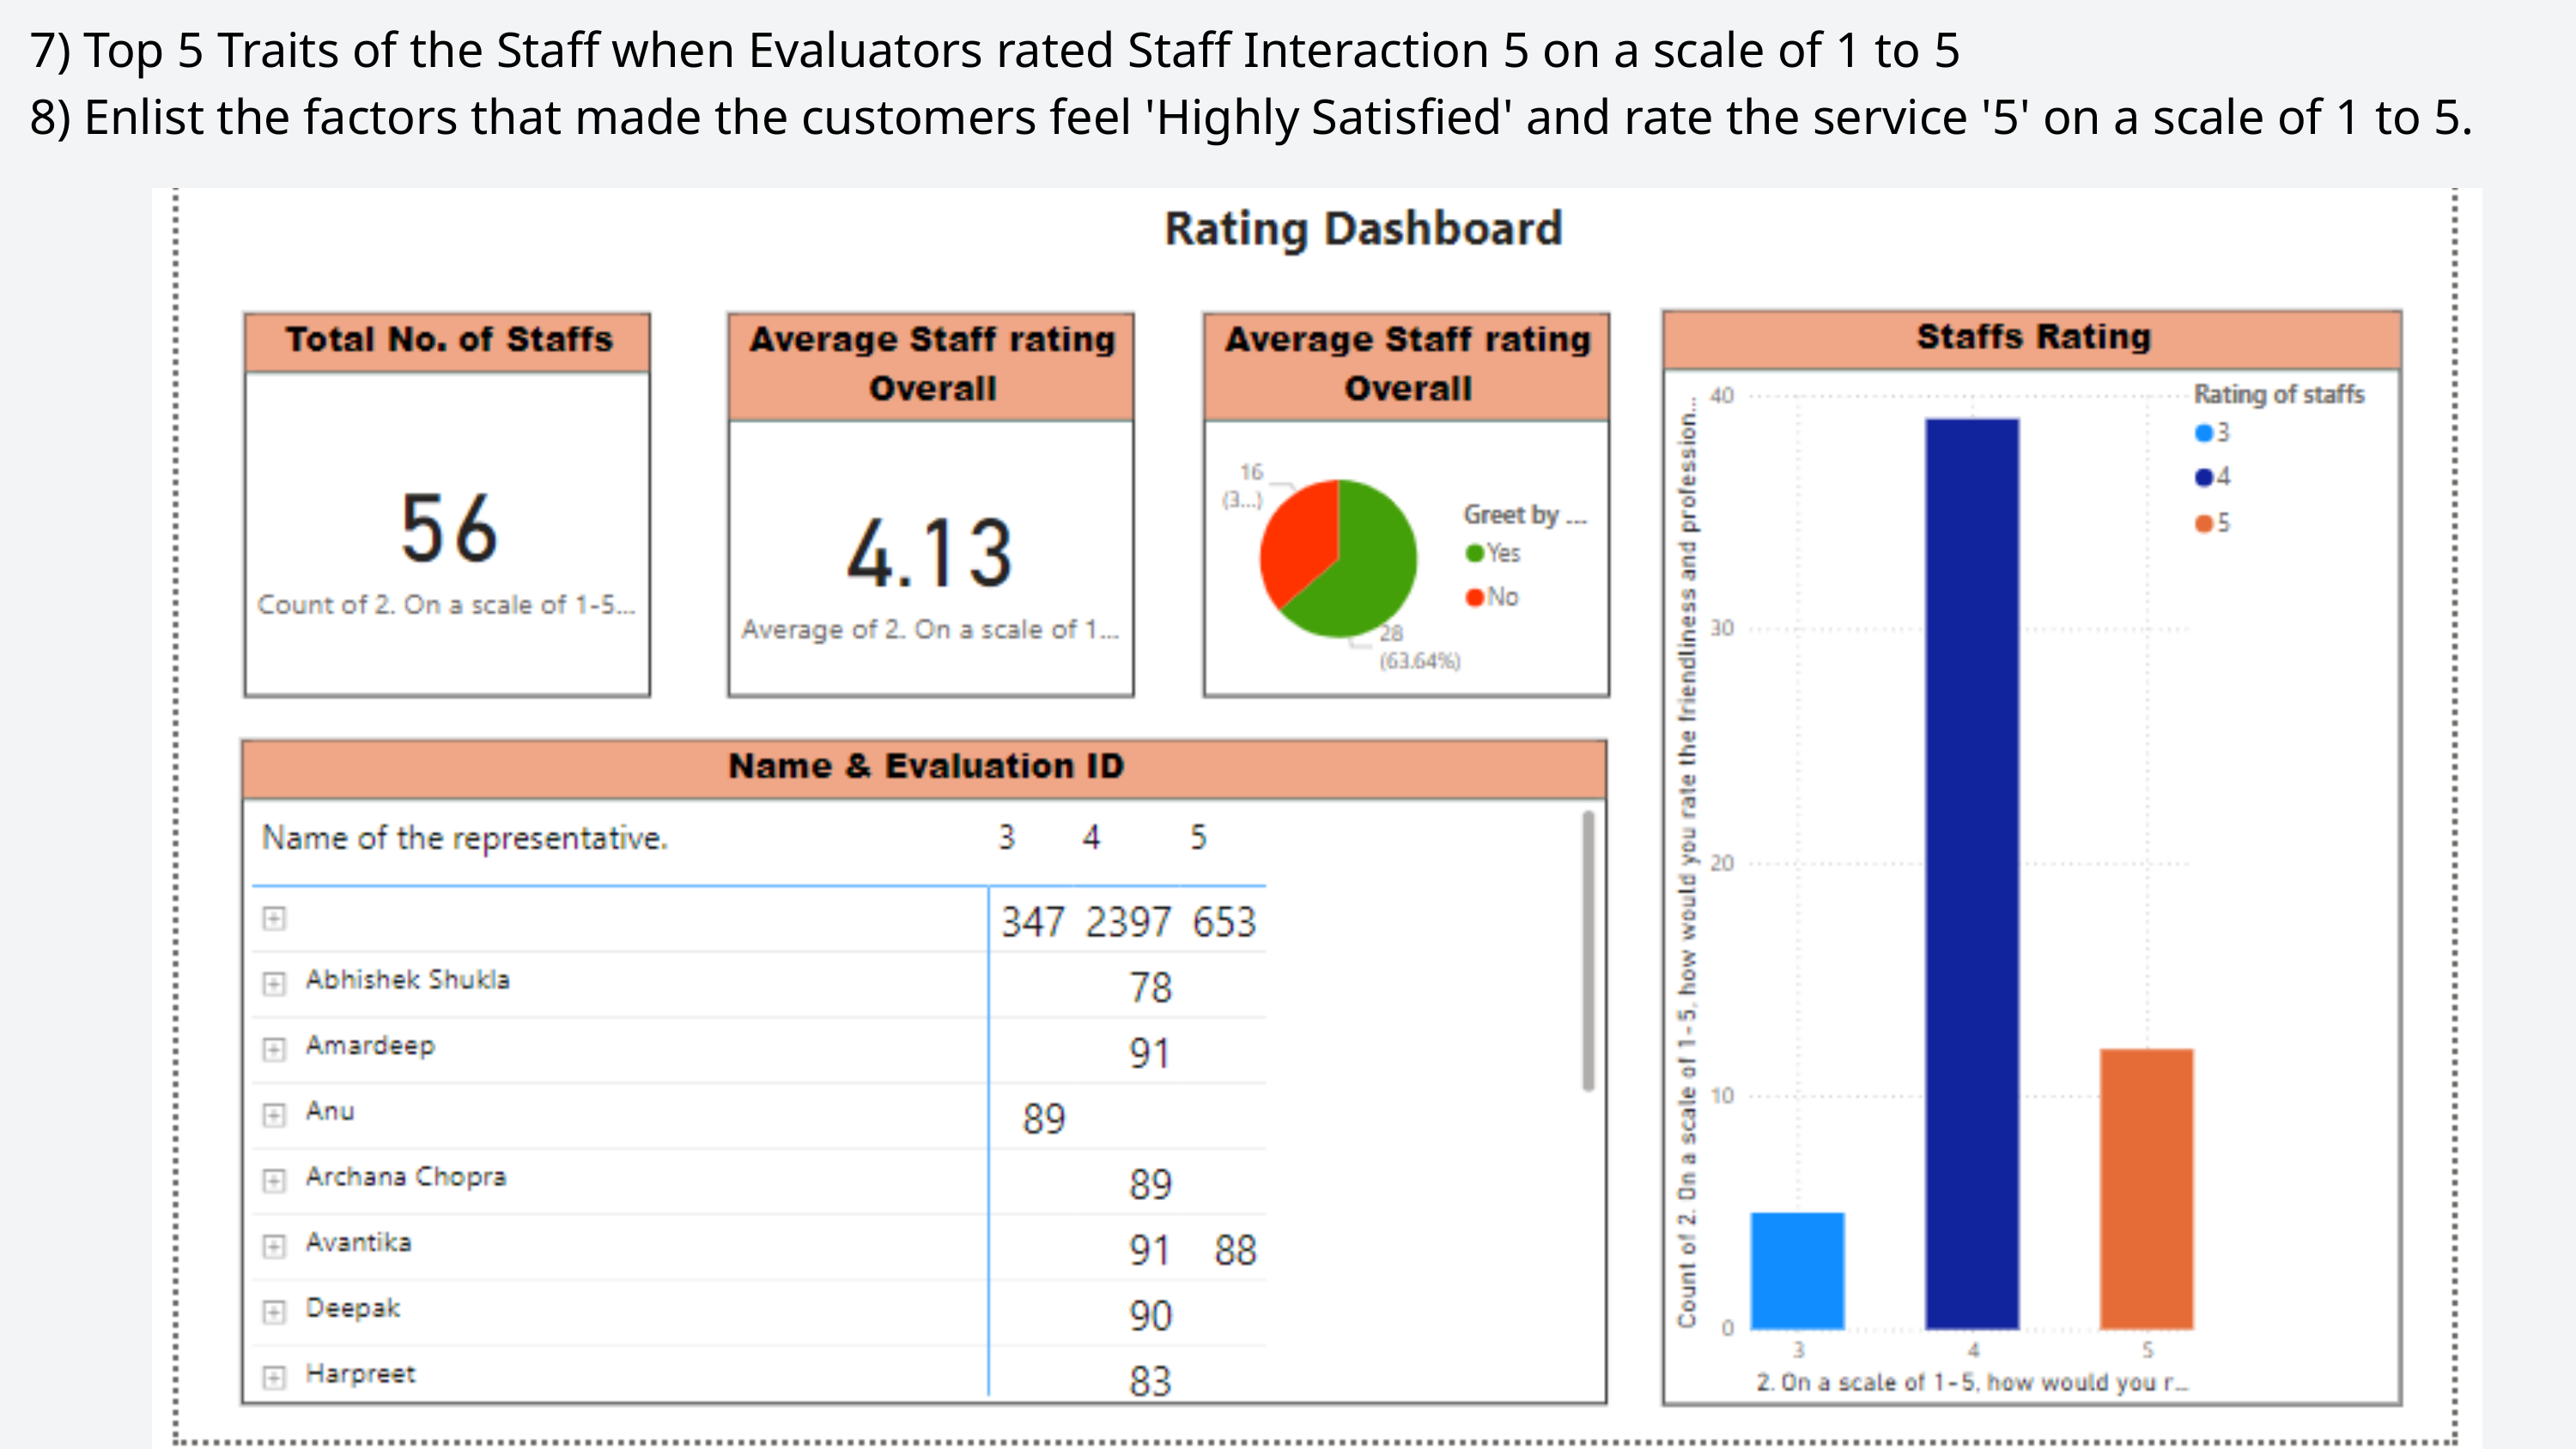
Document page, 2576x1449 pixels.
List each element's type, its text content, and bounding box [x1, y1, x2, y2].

text_box [152, 278, 2483, 1449]
text_box 7) Top 5 Traits of the Staff when Evaluators rated Staff Interaction 5 on a scale of 1 to 5 8) Enlist the factors that made the customers feel 'Highly Satisfied' and rate the service '5' on a scale of 1 to 5. [29, 9, 2576, 278]
